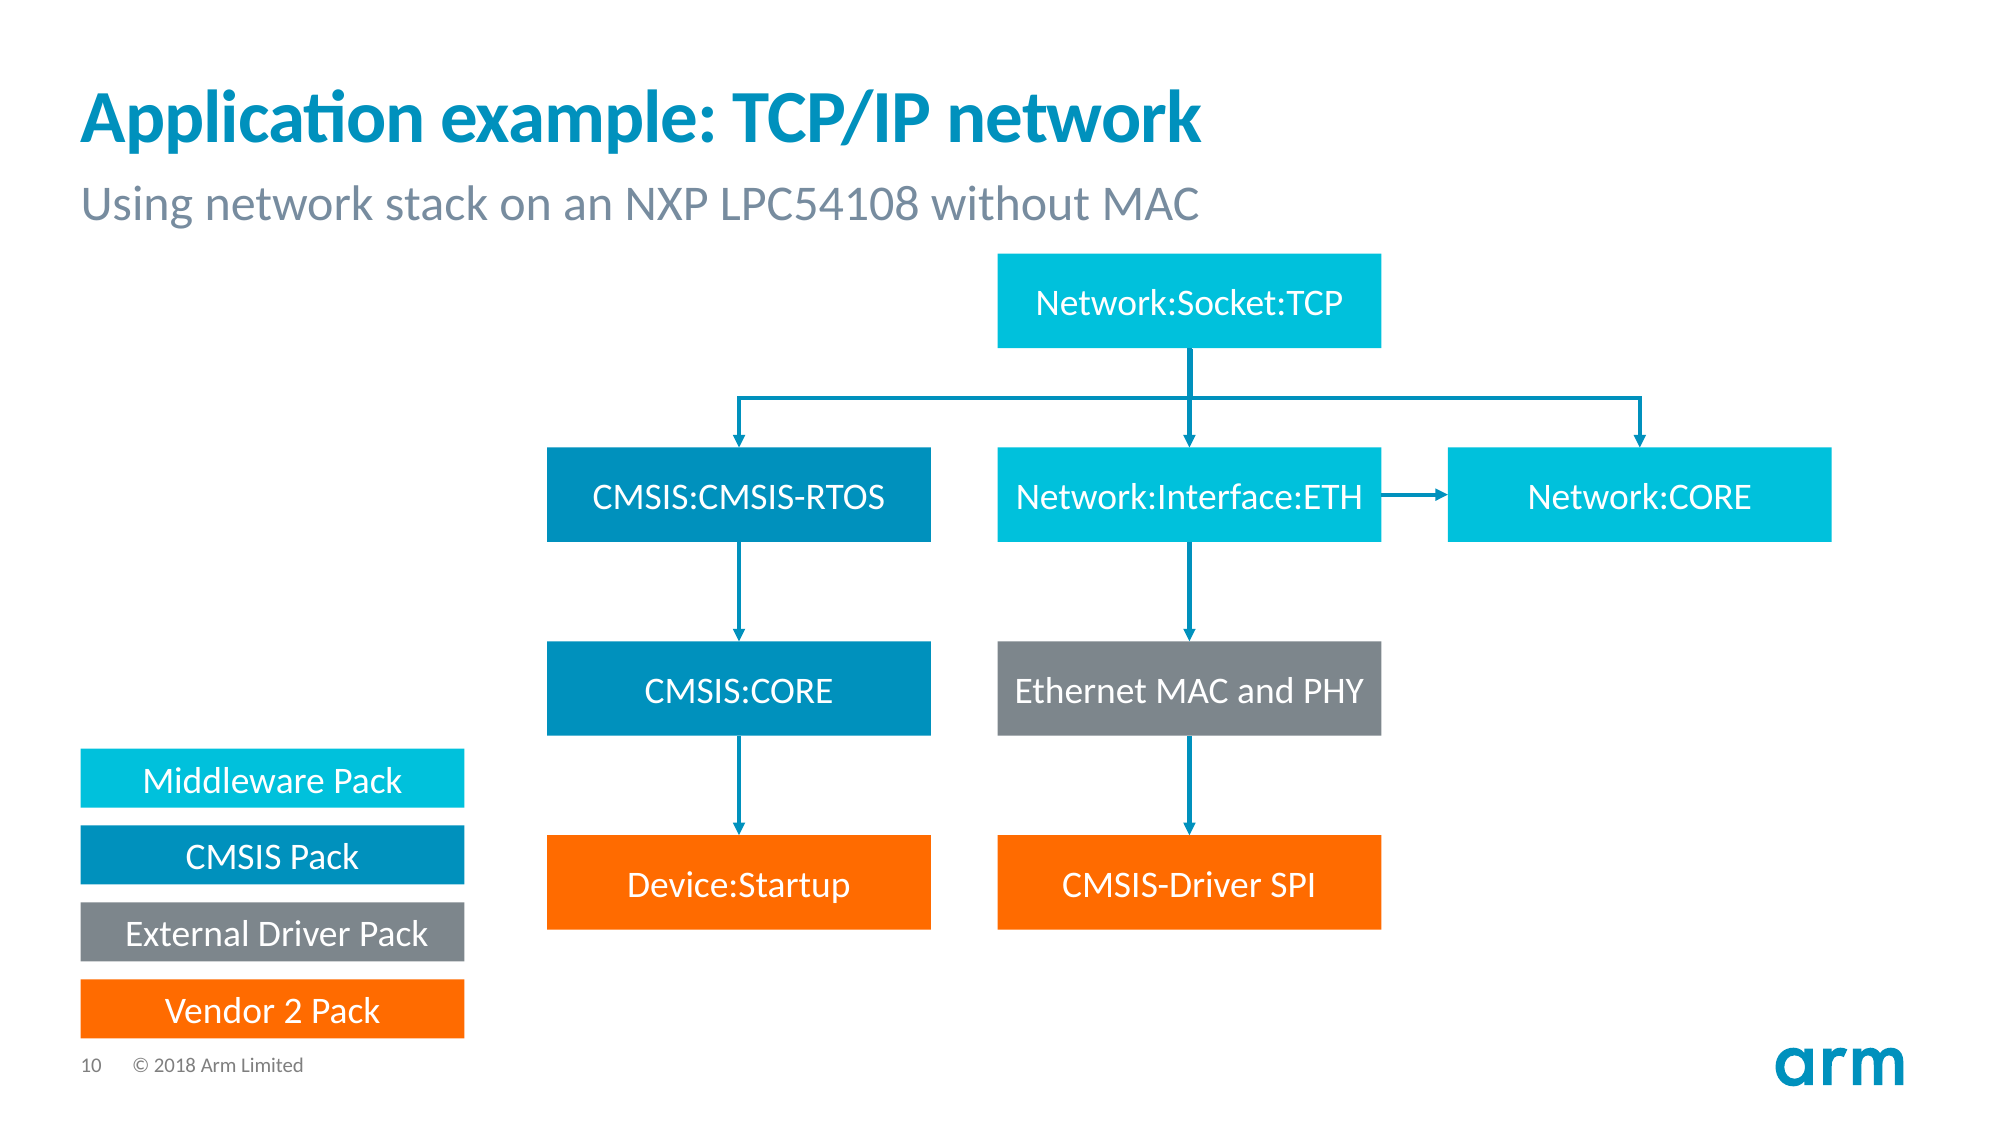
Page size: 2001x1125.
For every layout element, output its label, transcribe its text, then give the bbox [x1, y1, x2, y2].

text_box Network:Socket:TCP [1014, 253, 1364, 349]
text_box Device:Startup [546, 834, 932, 931]
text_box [914, 172, 1014, 623]
text_box Vendor 2 Pack [80, 978, 466, 1039]
text_box CMSIS Pack [80, 824, 466, 885]
title Application example: TCP/IP network [80, 48, 1915, 158]
text_box CMSIS-Driver SPI [996, 834, 1382, 931]
text_box Middleware Pack [80, 748, 466, 809]
text_box External Driver Pack [80, 901, 466, 962]
text_box CMSIS:CMSIS-RTOS [546, 446, 914, 543]
list Using network stack on an NXP LPC54108 without MAC [80, 170, 1915, 228]
text_box Network:CORE [1465, 446, 1833, 543]
text_box CMSIS:CORE [546, 640, 932, 737]
text_box Network:Interface:ETH [1014, 446, 1364, 543]
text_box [1364, 172, 1465, 623]
text_box Ethernet MAC and PHY [996, 640, 1382, 737]
